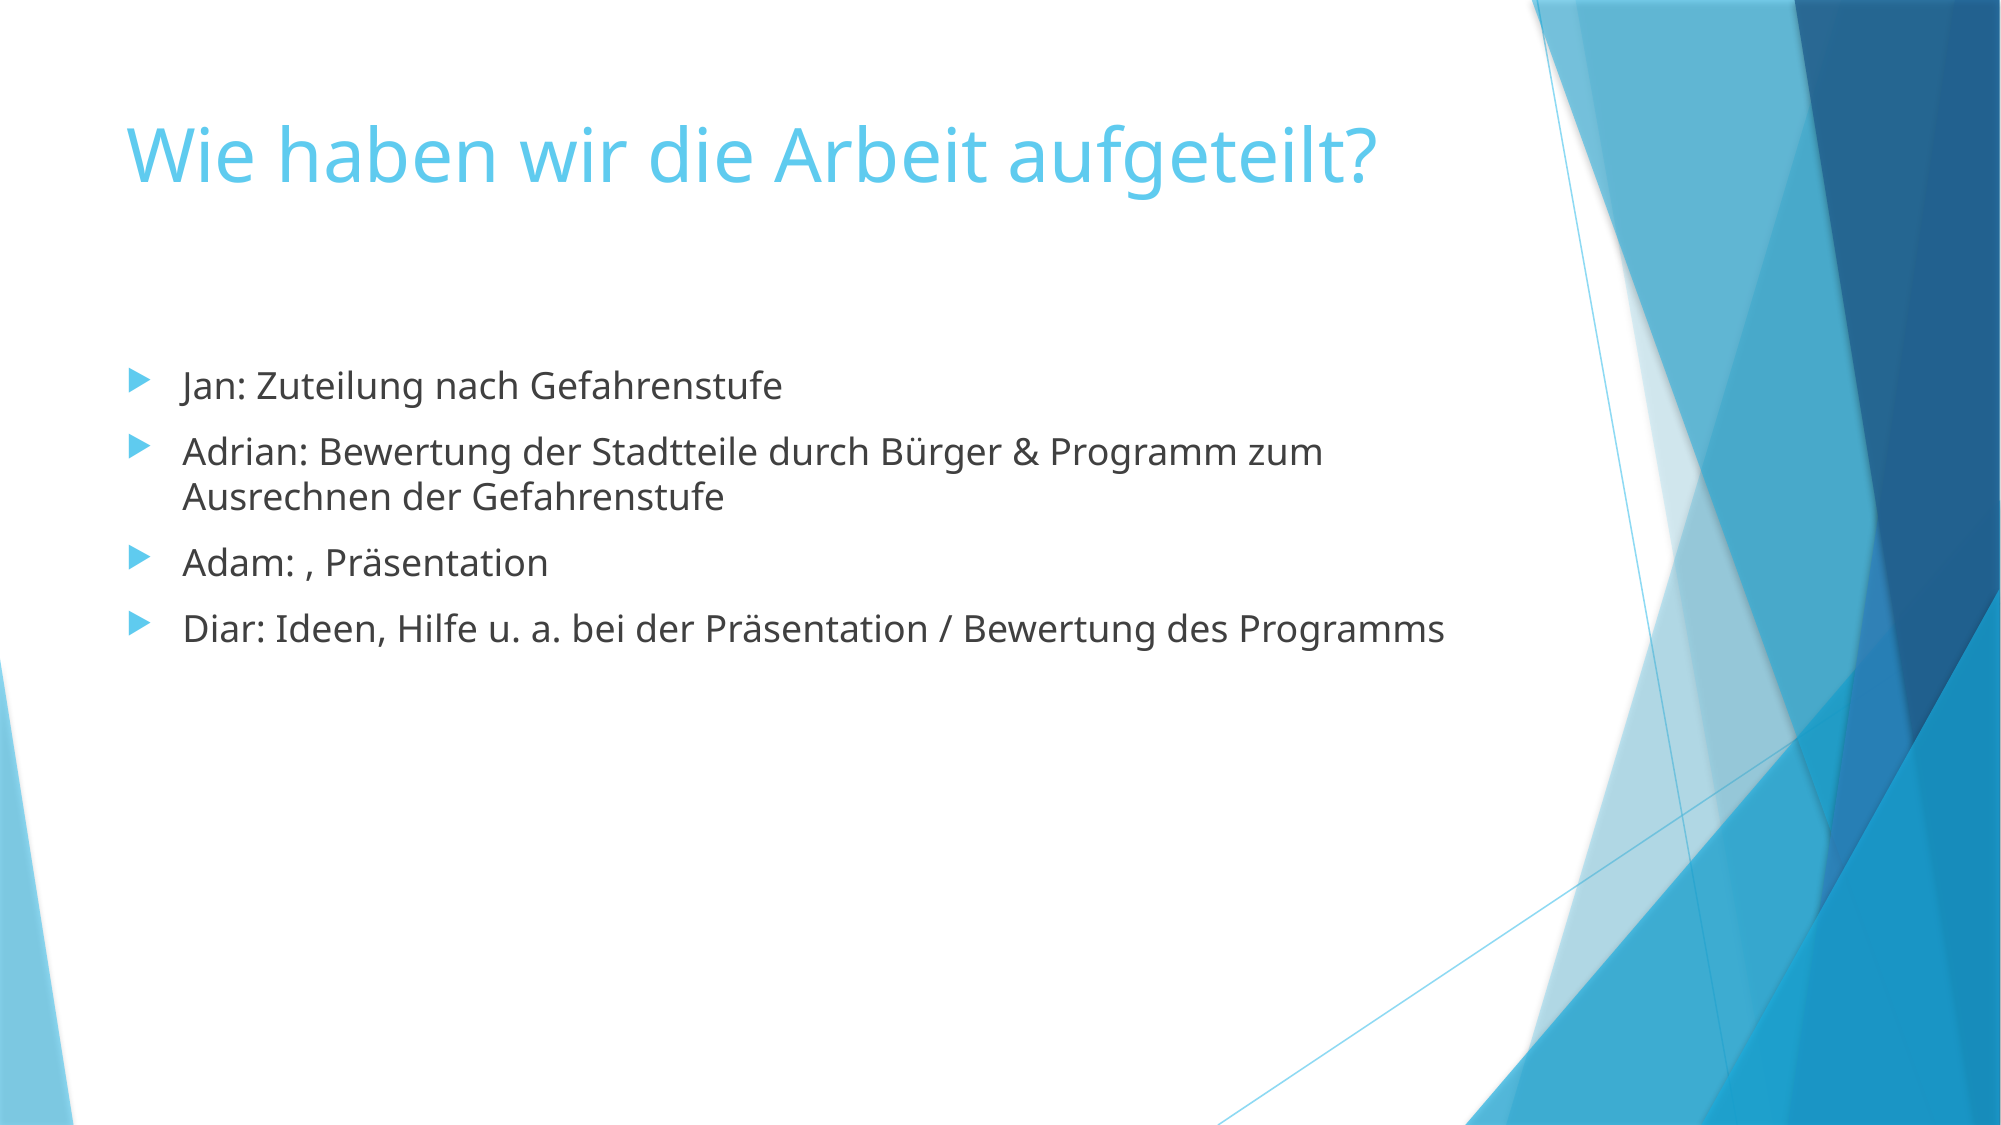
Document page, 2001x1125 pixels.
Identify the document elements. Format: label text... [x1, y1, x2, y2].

title Wie haben wir die Arbeit aufgeteilt? [111, 99, 1522, 317]
list Jan: Zuteilung nach Gefahrenstufe Adrian: Bewertung der Stadtteile durch Bürger & Programm zum Ausrechnen der Gefahrenstufe Adam: , Präsentation Diar: Ideen, Hilfe u. a. bei der Präsentation / Bewertung des Programms [111, 354, 1522, 992]
